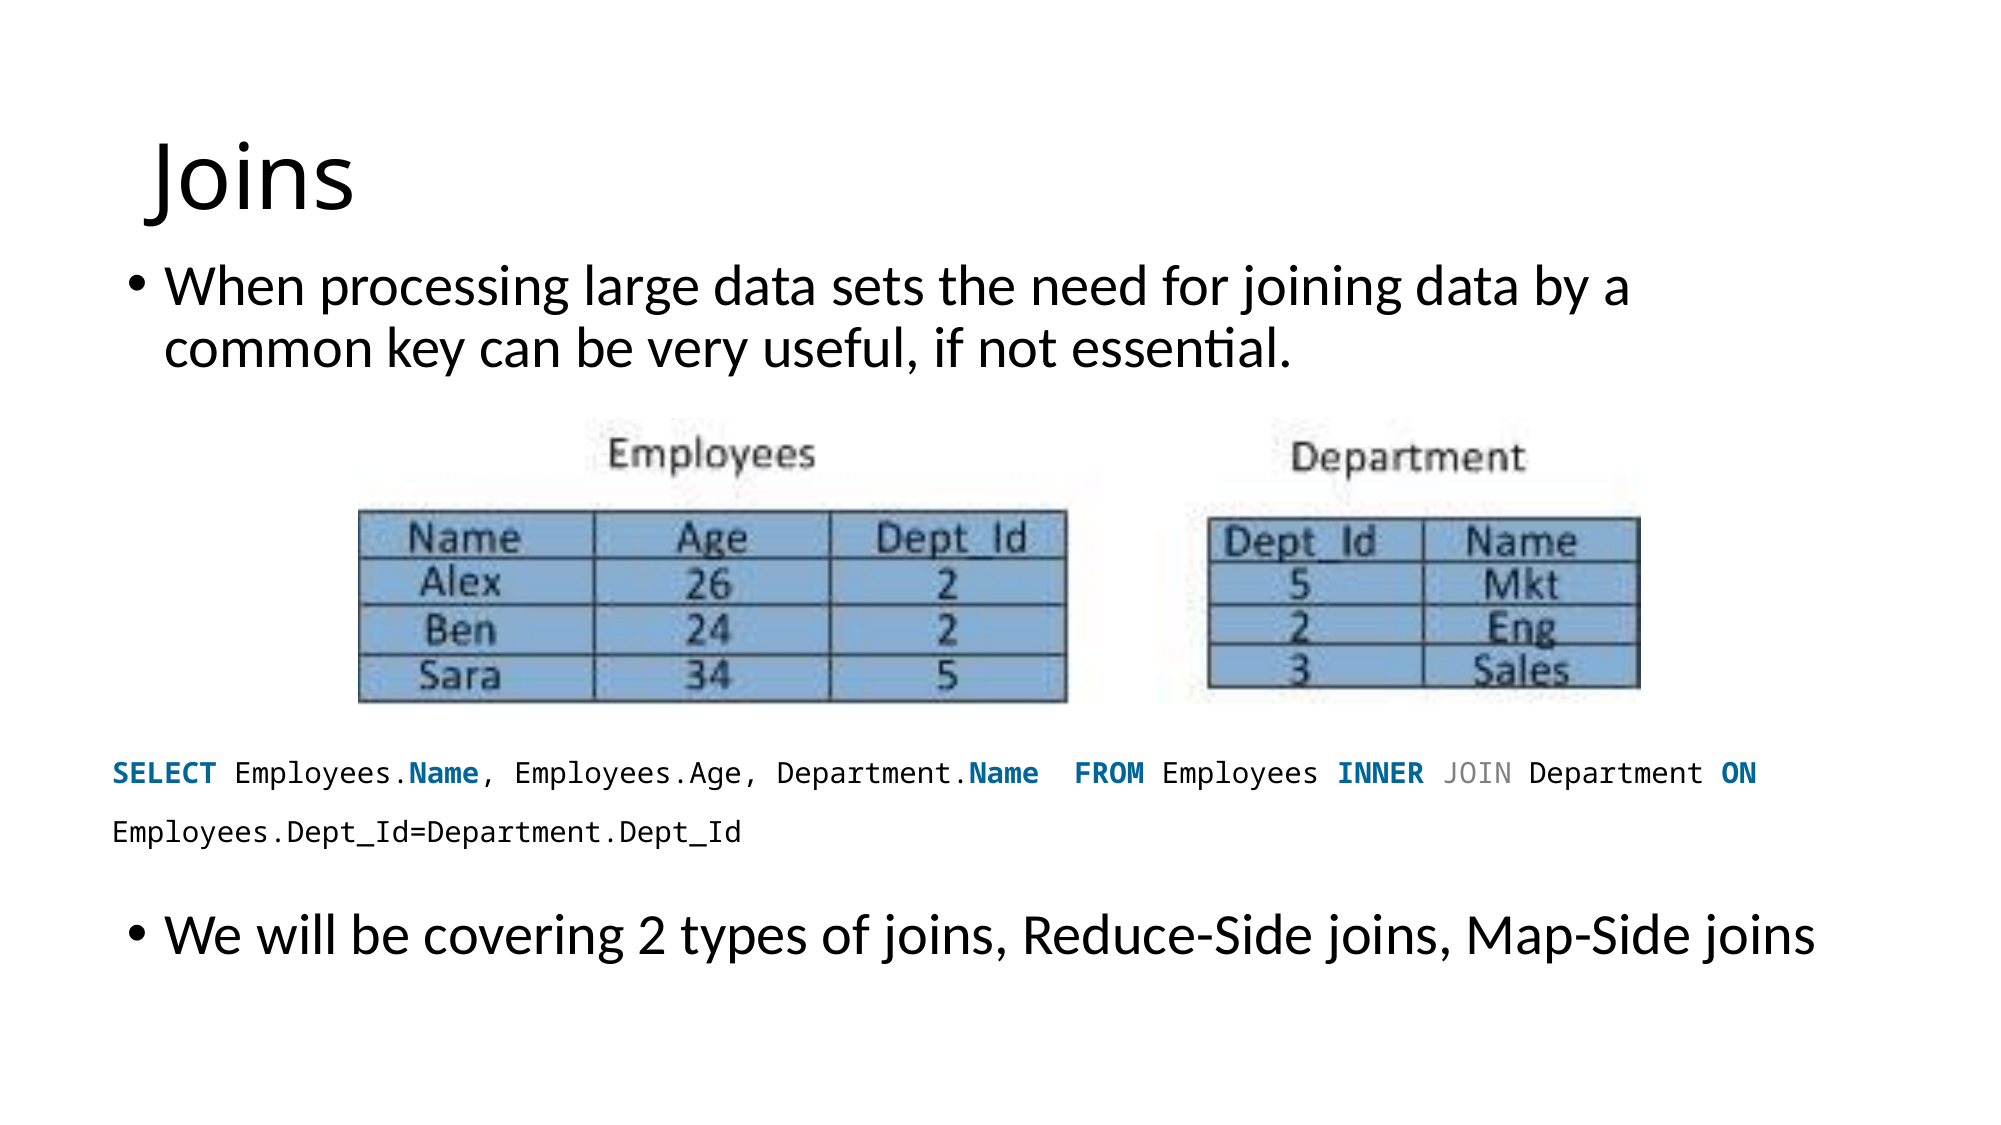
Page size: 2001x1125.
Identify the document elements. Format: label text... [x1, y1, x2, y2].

picture [358, 418, 1641, 708]
list When processing large data sets the need for joining data by a common key can be very useful, if not essential. We will be covering 2 types of joins, Reduce-Side joins, Map-Side joins [111, 850, 1837, 1074]
title Joins [136, 71, 1862, 289]
list When processing large data sets the need for joining data by a common key can be very useful, if not essential. We will be covering 2 types of joins, Reduce-Side joins, Map-Side joins [111, 247, 1837, 736]
text_box SELECT Employees.Name, Employees.Age, Department.Name FROM Employees INNER JOIN Department ON Employees.Dept_Id=Department.Dept_Id [111, 736, 1954, 850]
